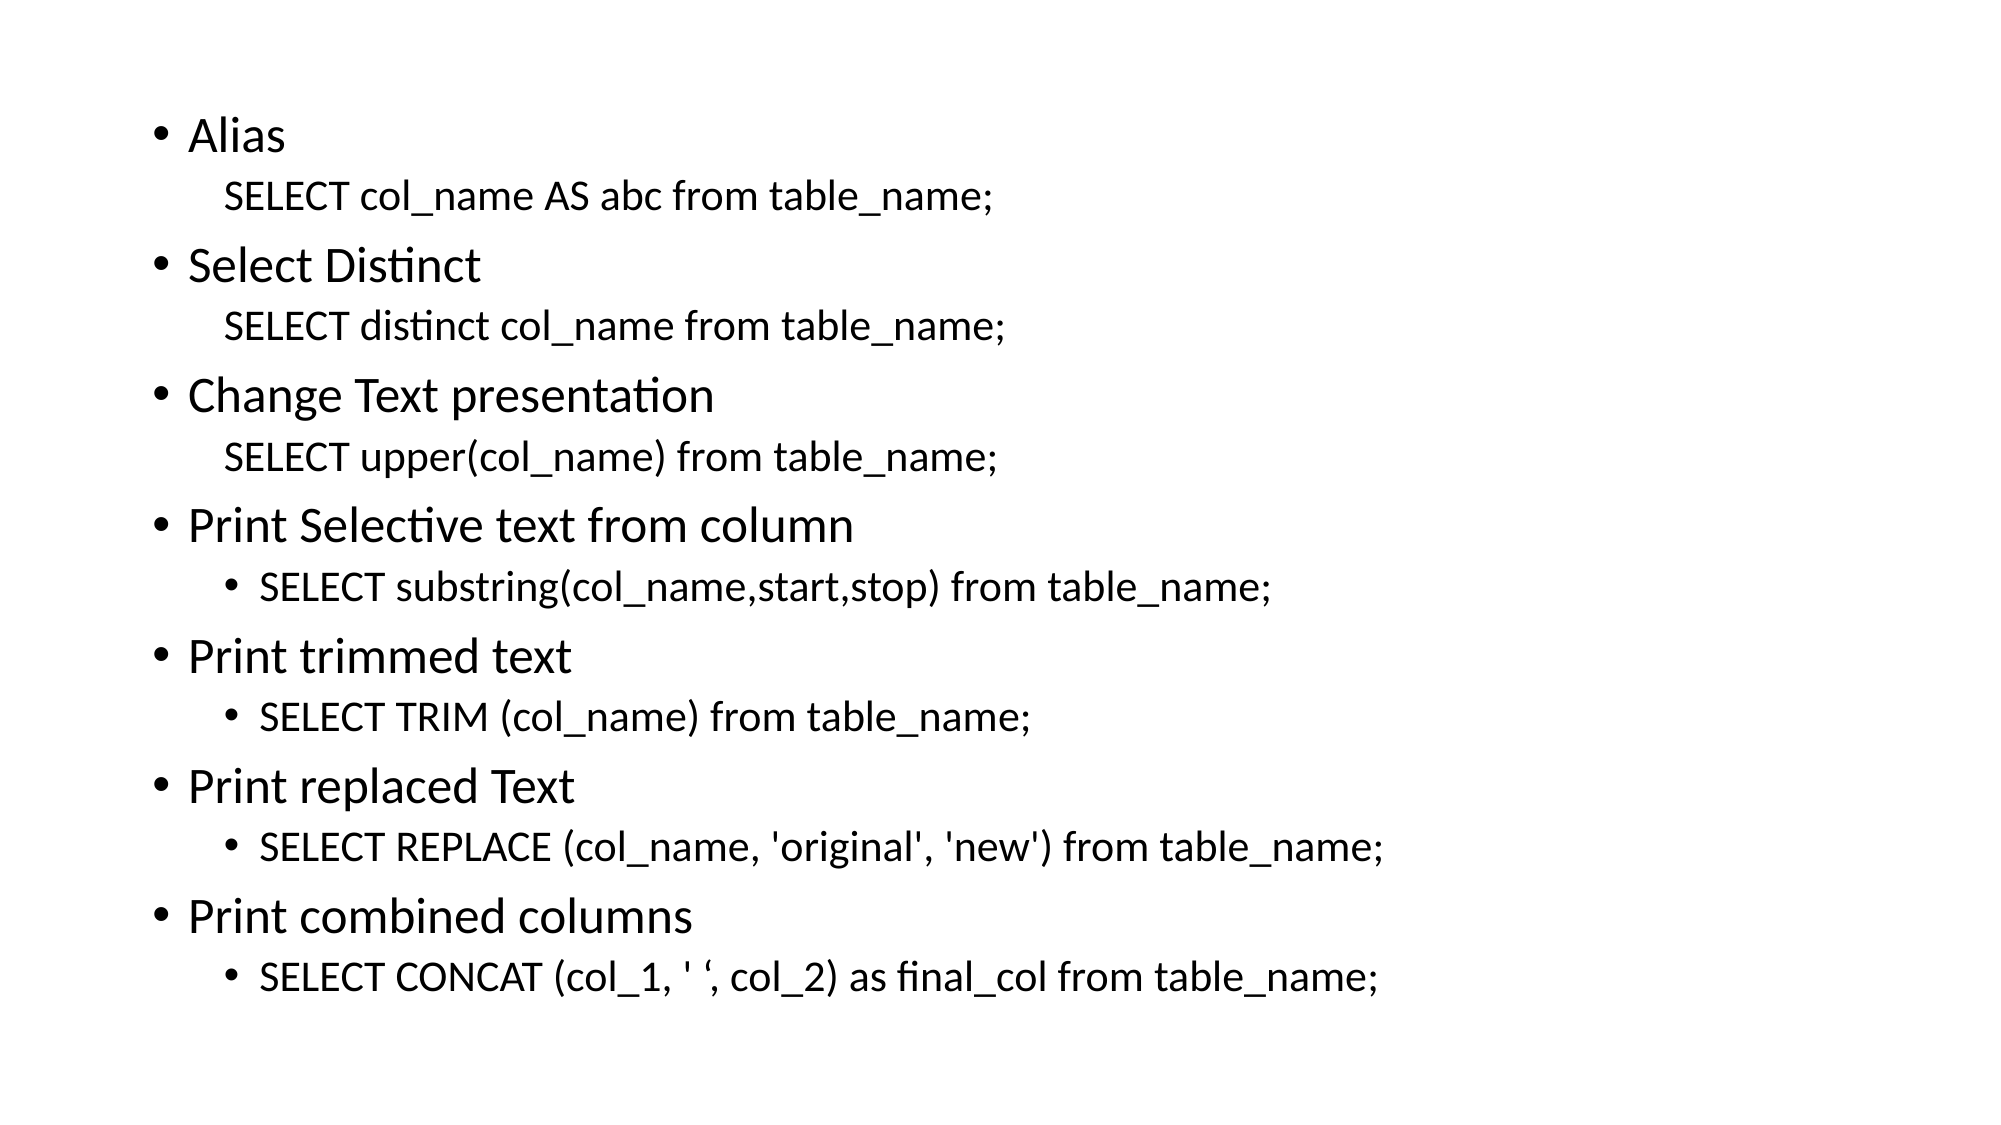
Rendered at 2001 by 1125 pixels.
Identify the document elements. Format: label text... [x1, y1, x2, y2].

list Alias SELECT col_name AS abc from table_name; Select Distinct SELECT distinct col_name from table_name; Change Text presentation SELECT upper(col_name) from table_name; Print Selective text from column SELECT substring(col_name,start,stop) from table_name; Print trimmed text SELECT TRIM (col_name) from table_name; Print replaced Text SELECT REPLACE (col_name, 'original', 'new') from table_name; Print combined columns SELECT CONCAT (col_1, ' ‘, col_2) as final_col from table_name; [137, 100, 1863, 1014]
